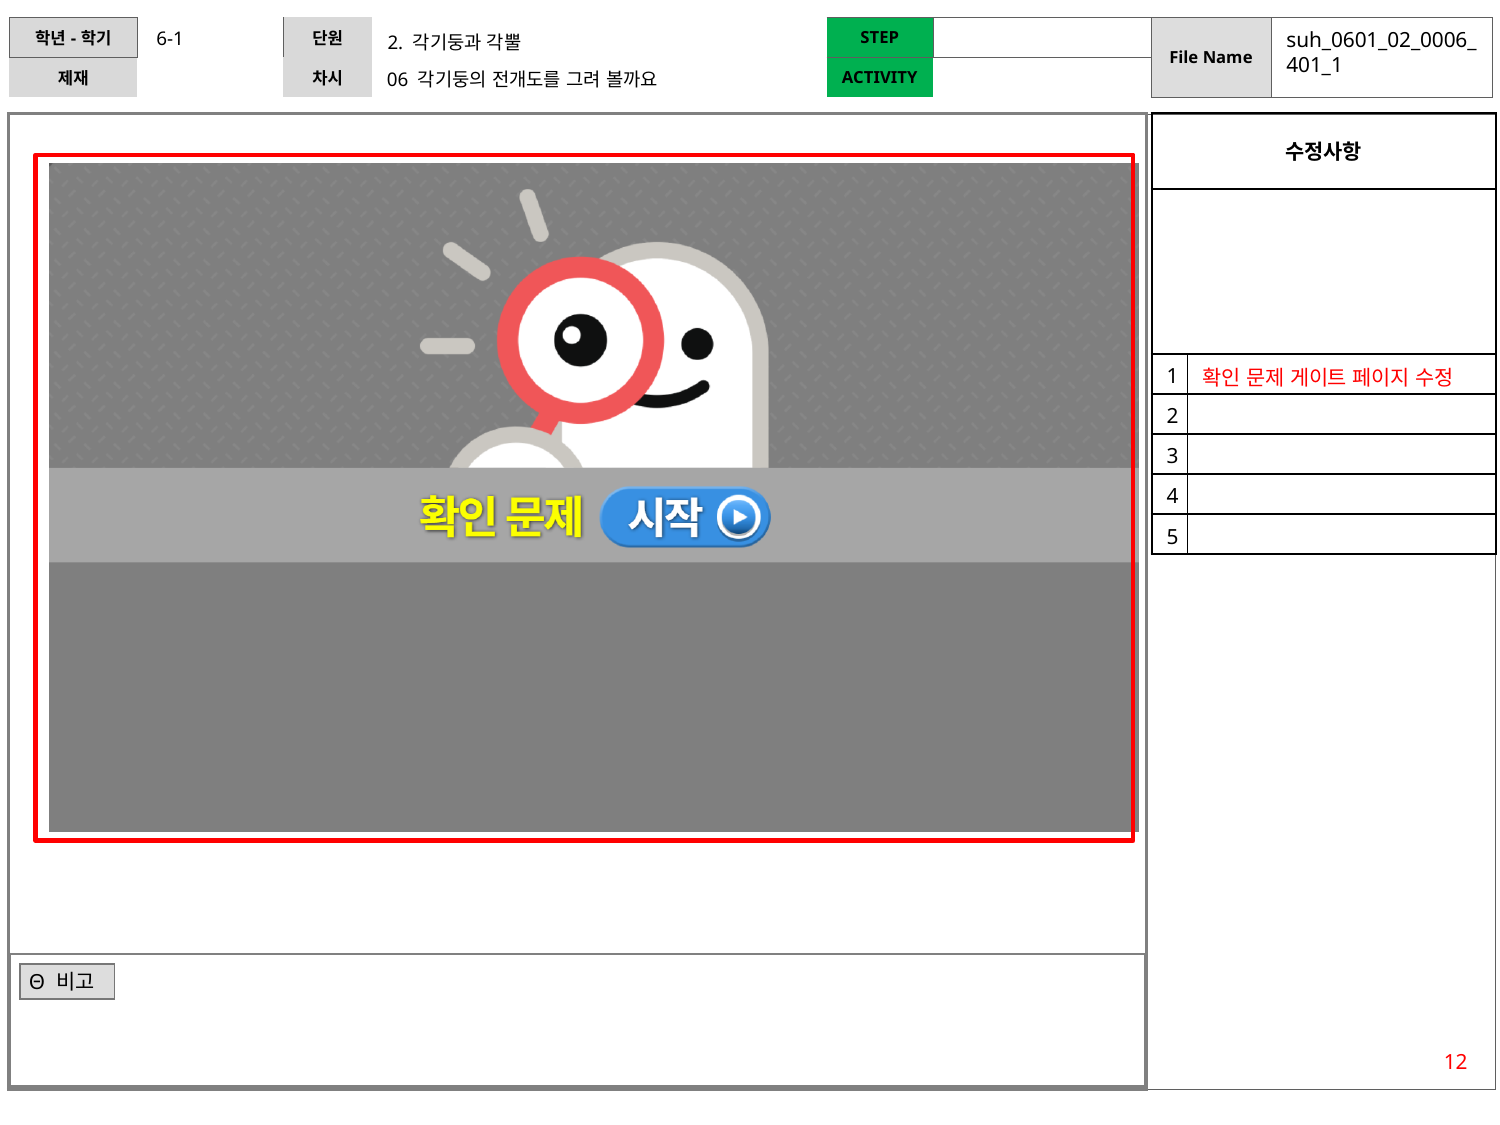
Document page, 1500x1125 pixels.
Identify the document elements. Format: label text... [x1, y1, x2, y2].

table_header 수정사항 [1153, 114, 1495, 188]
text_box suh_0601_02_0006_401_1 [1271, 18, 1500, 84]
table_cell [1188, 475, 1495, 513]
text_box 06 각기둥의 전개도를 그려 볼까요 [372, 60, 821, 96]
text_box 6-1 [141, 18, 284, 55]
table_cell 1 [1153, 355, 1187, 393]
table_cell [1188, 395, 1495, 433]
table_cell 4 [1153, 475, 1187, 513]
table_cell [1188, 515, 1495, 553]
table_cell 확인 문제 게이트 페이지 수정 [1188, 355, 1495, 393]
table_cell [1188, 435, 1495, 473]
table_cell 3 [1153, 435, 1187, 473]
picture [49, 163, 1139, 833]
text_box 2. 각기둥과 각뿔 [372, 23, 828, 48]
table_cell 5 [1153, 515, 1187, 553]
table_cell [1153, 190, 1495, 353]
text_box [34, 153, 1135, 843]
table_cell 2 [1153, 395, 1187, 433]
